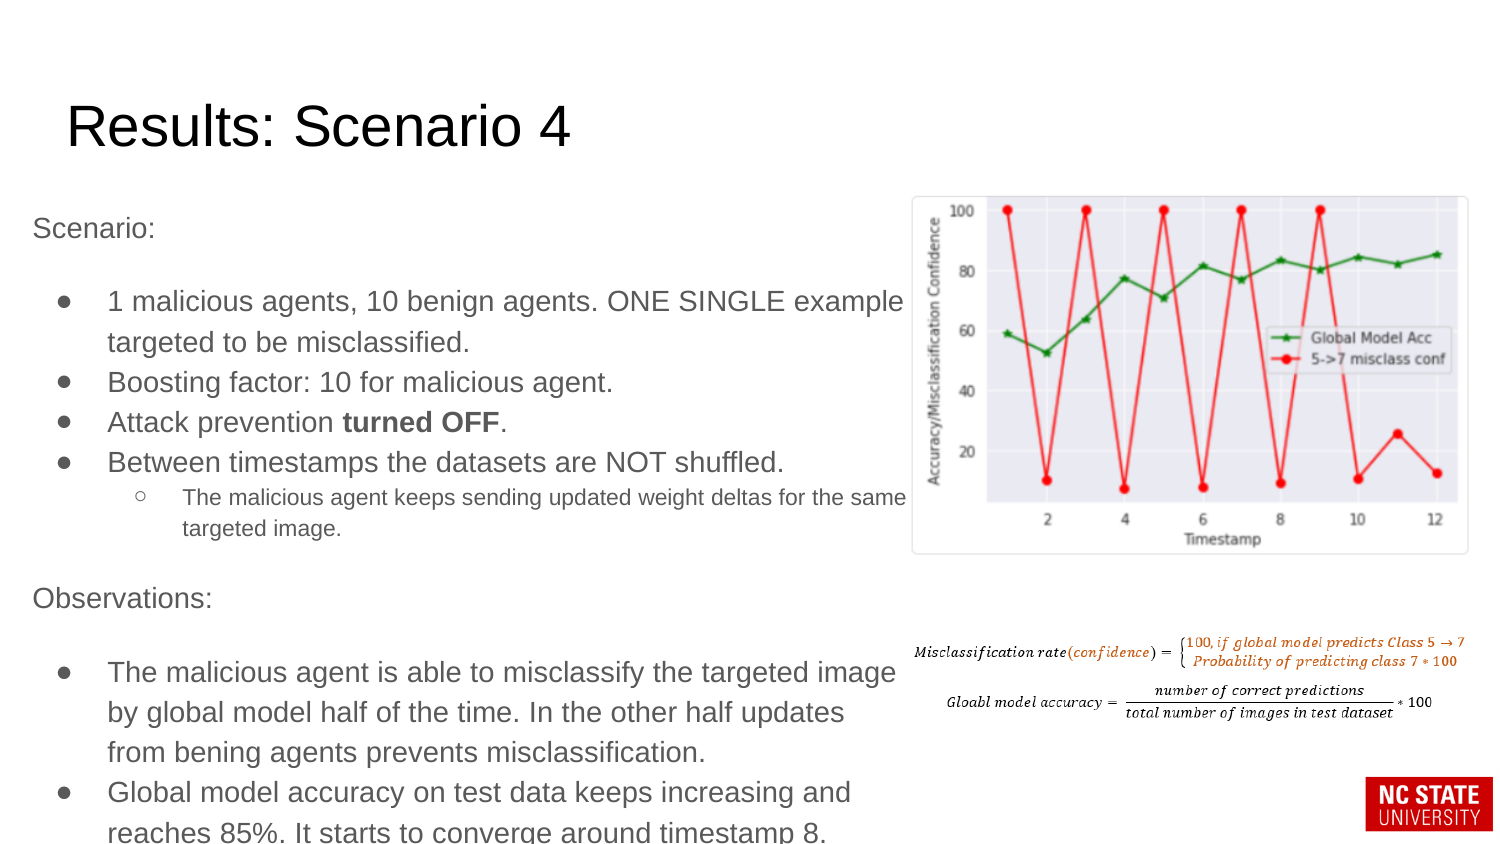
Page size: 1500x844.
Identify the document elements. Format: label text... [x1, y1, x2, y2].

picture [908, 191, 1476, 561]
picture [911, 630, 1467, 725]
picture [1357, 769, 1500, 839]
title Results: Scenario 4 [51, 72, 1449, 167]
list Scenario: 1 malicious agents, 10 benign agents. ONE SINGLE example targeted to be misclassified. Boosting factor: 10 for malicious agent. Attack prevention turned OFF. Between timestamps the datasets are NOT shuffled. The malicious agent keeps sending updated weight deltas for the same targeted image. Observations: The malicious agent is able to misclassify the targeted image by global model half of the time. In the other half updates from bening agents prevents misclassification. Global model accuracy on test data keeps increasing and reaches 85%. It starts to converge around timestamp 8. [17, 189, 928, 827]
